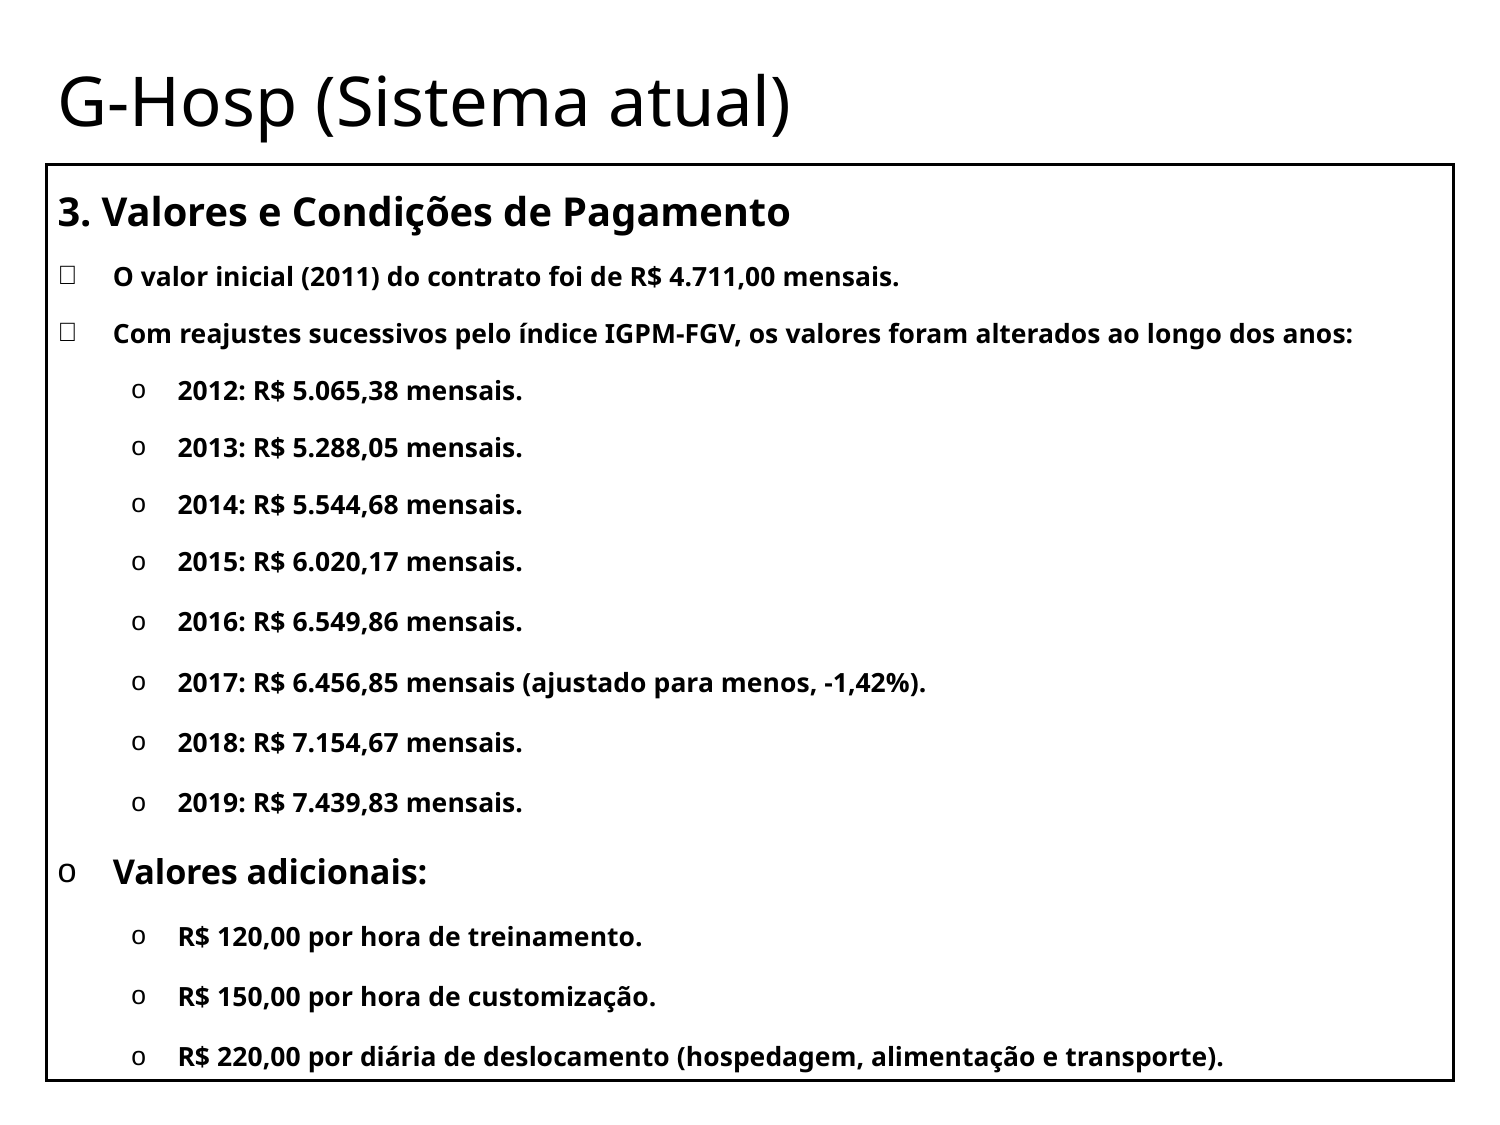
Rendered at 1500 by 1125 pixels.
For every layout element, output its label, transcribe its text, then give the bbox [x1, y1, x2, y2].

title G-Hosp (Sistema atual) [46, 23, 1341, 163]
text_box 3. Valores e Condições de Pagamento O valor inicial (2011) do contrato foi de R$ 4.711,00 mensais. Com reajustes sucessivos pelo índice IGPM-FGV, os valores foram alterados ao longo dos anos: 2012: R$ 5.065,38 mensais. 2013: R$ 5.288,05 mensais. 2014: R$ 5.544,68 mensais. 2015: R$ 6.020,17 mensais. 2016: R$ 6.549,86 mensais. 2017: R$ 6.456,85 mensais (ajustado para menos, -1,42%). 2018: R$ 7.154,67 mensais. 2019: R$ 7.439,83 mensais. Valores adicionais: R$ 120,00 por hora de treinamento. R$ 150,00 por hora de customização. R$ 220,00 por diária de deslocamento (hospedagem, alimentação e transporte). [45, 163, 1455, 1082]
